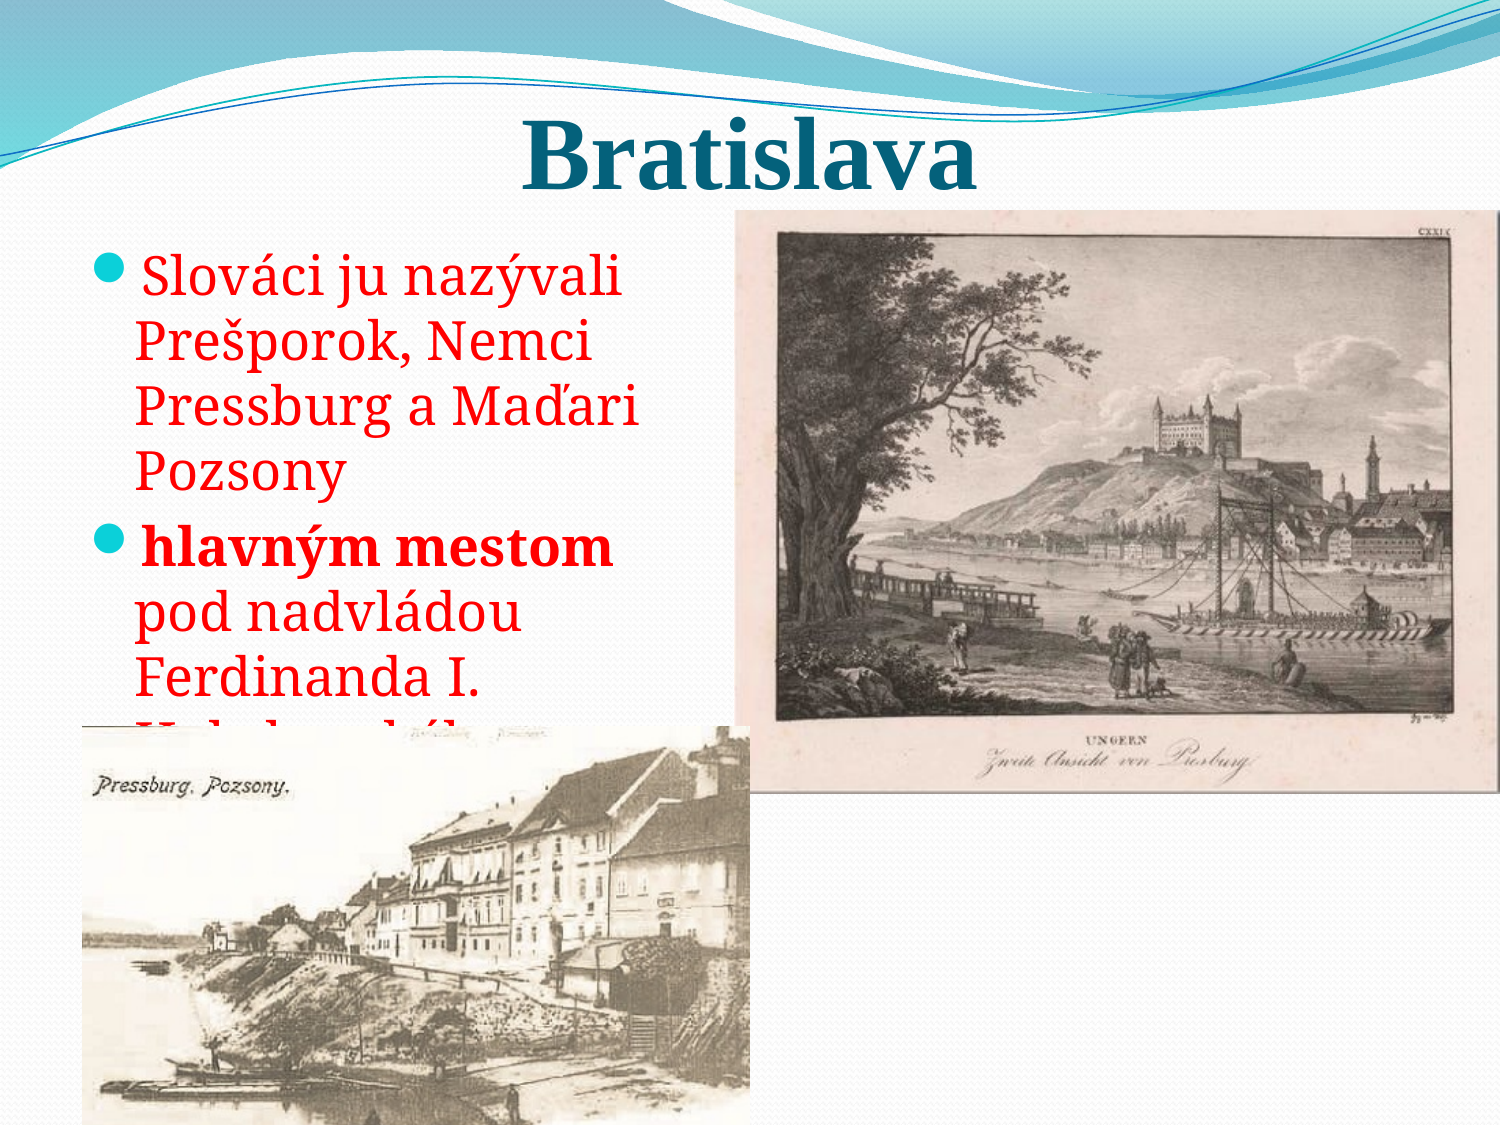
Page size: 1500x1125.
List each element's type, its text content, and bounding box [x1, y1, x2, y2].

list Slováci ju nazývali Prešporok, Nemci Pressburg a Maďari Pozsony hlavným mestom pod nadvládou Ferdinanda I. Habsburského [75, 250, 727, 732]
text_box [25, 0, 792, 250]
picture [81, 210, 1500, 1125]
title Bratislava [792, 23, 1425, 209]
